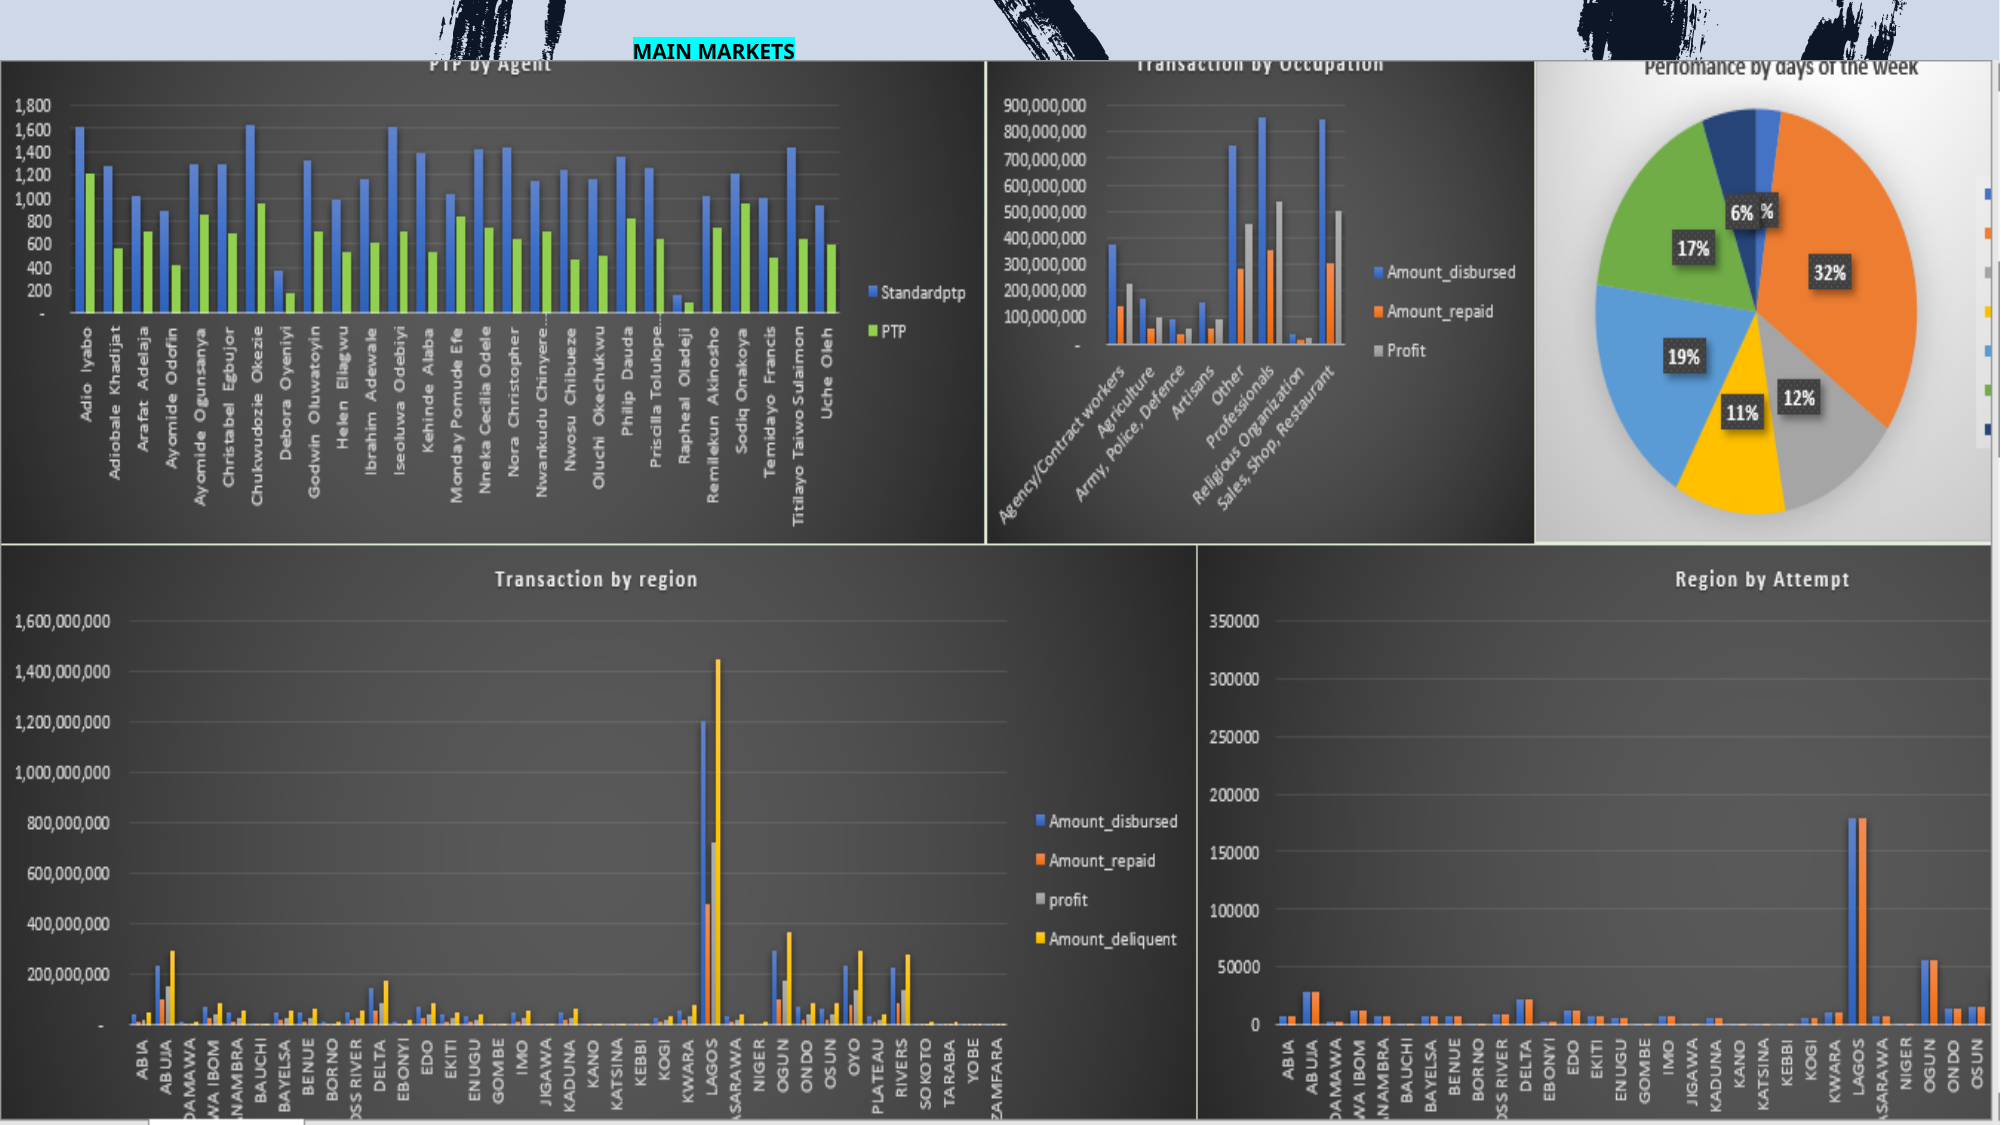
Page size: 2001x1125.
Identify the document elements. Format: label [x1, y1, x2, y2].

list [0, 60, 2000, 1125]
picture [0, 0, 2000, 60]
